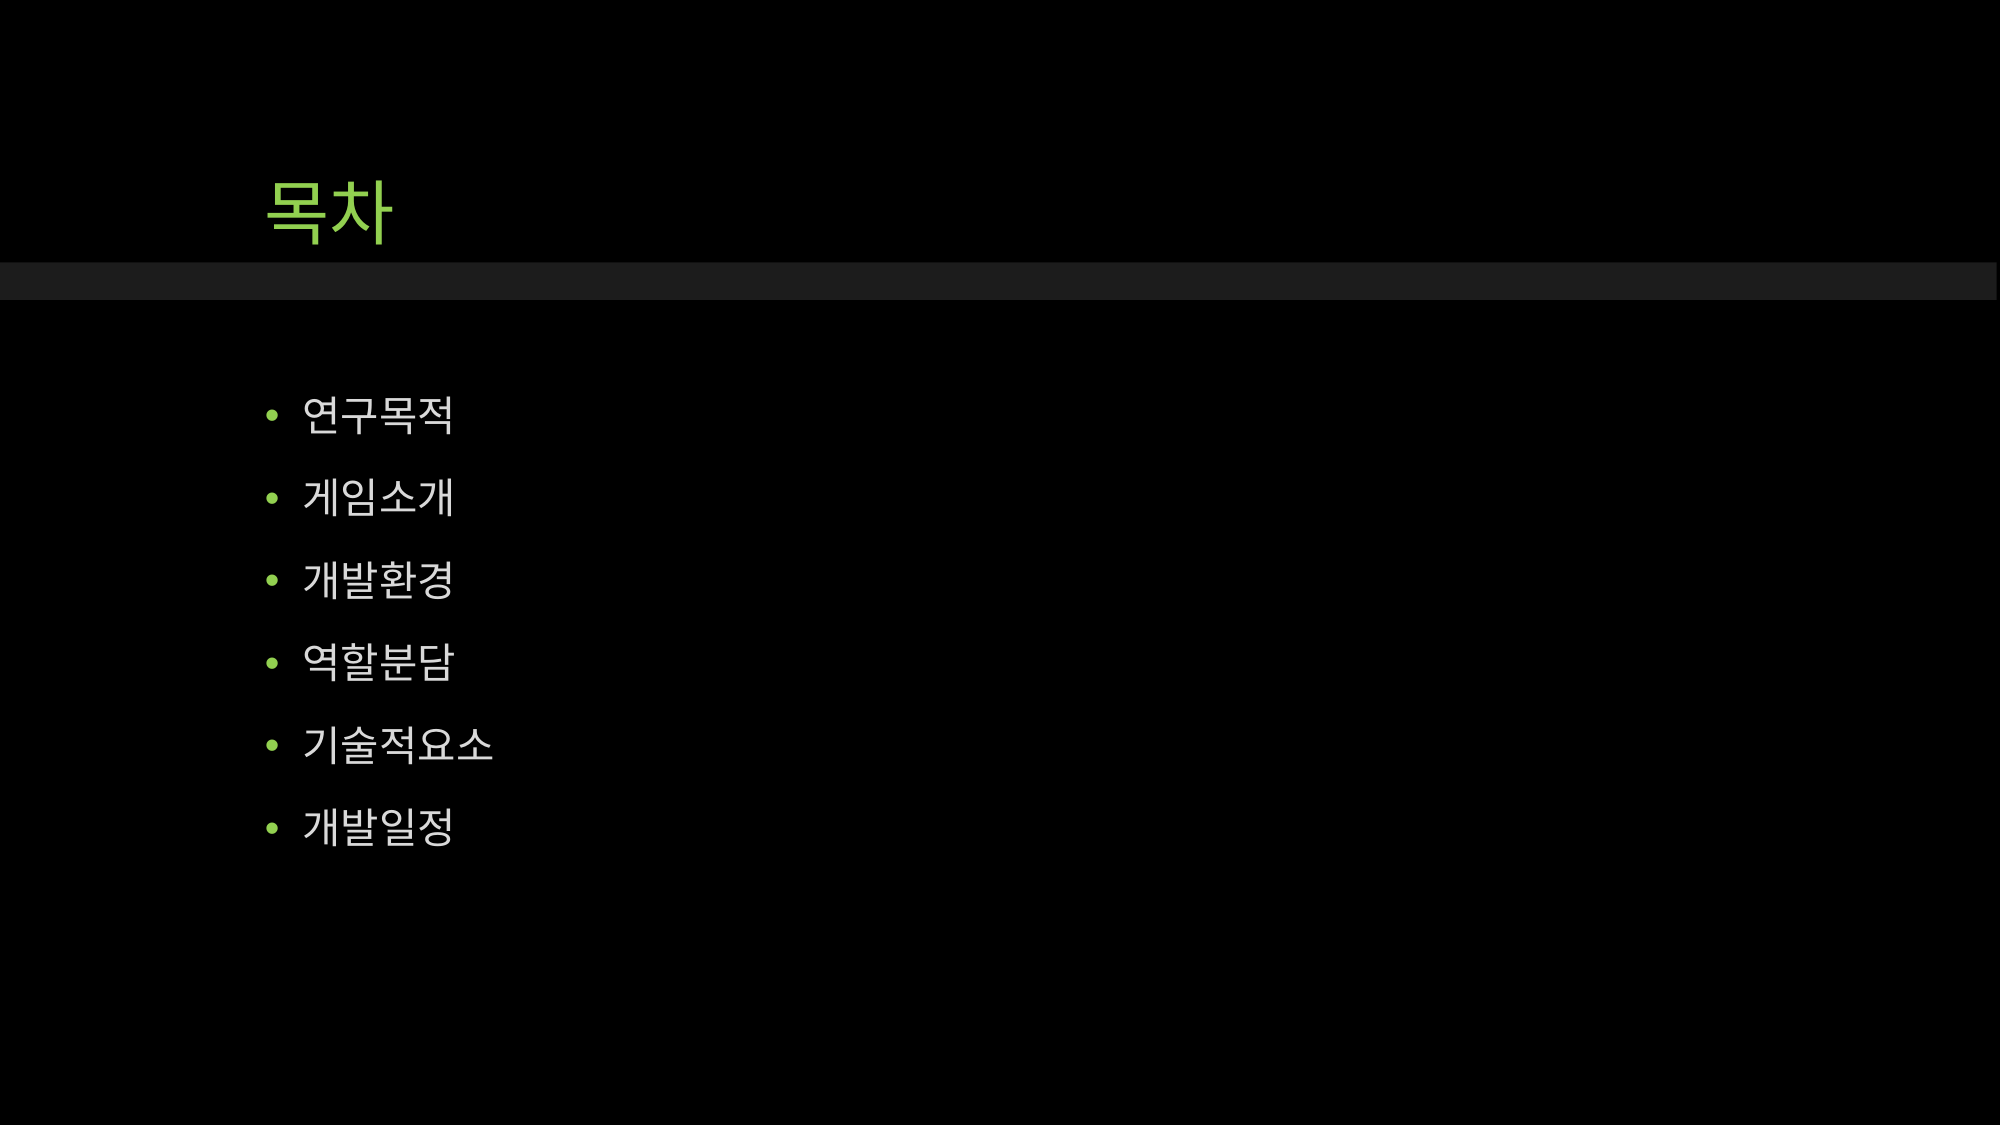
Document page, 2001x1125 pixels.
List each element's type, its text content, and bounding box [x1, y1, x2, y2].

title 목차 [249, 75, 1750, 263]
list 연구목적 게임소개 개발환경 역할분담 기술적요소 개발일정 [249, 299, 1750, 1000]
